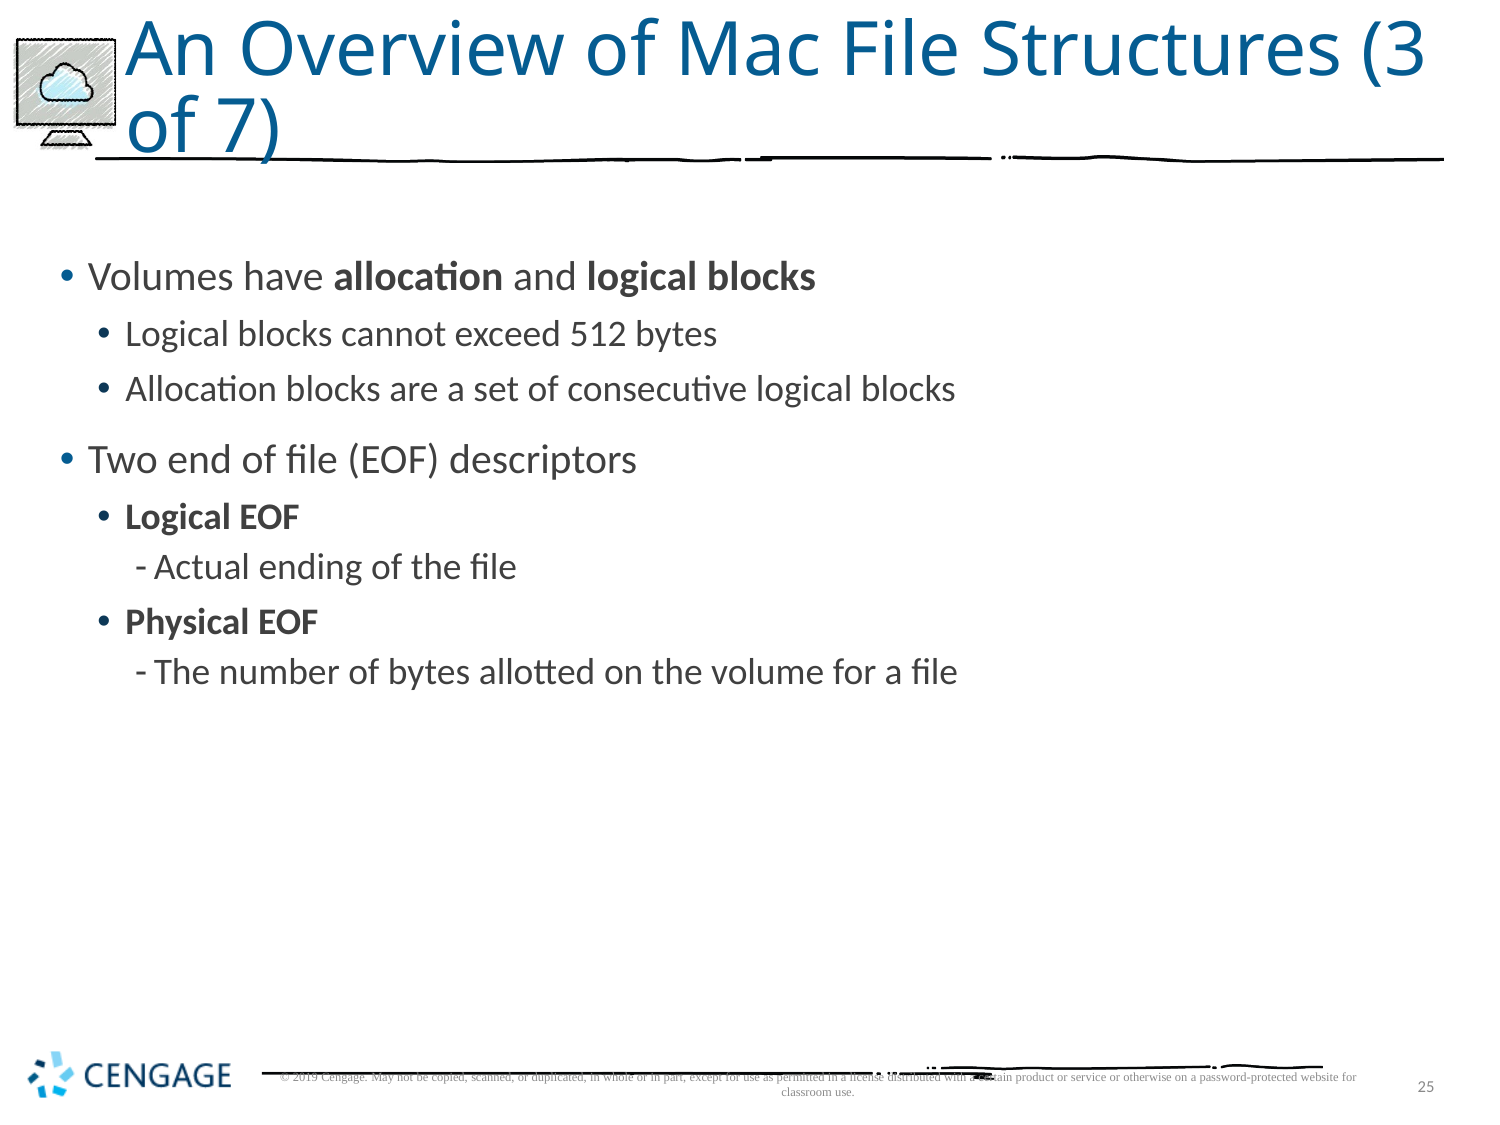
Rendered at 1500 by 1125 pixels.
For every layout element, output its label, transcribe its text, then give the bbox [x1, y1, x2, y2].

picture [12, 36, 117, 151]
picture [95, 155, 1444, 163]
picture [261, 1064, 1323, 1079]
picture [7, 1037, 244, 1111]
footer © 2019 Cengage. May not be copied, scanned, or duplicated, in whole or in part, except for use as permitted in a license distributed with a certain product or service or otherwise on a password-protected website for classroom use. [261, 1079, 1375, 1120]
title An Overview of Mac File Structures (3 of 7) [125, 52, 1442, 130]
list Volumes have allocation and logical blocks Logical blocks cannot exceed 512 bytes Allocation blocks are a set of consecutive logical blocks Two end of file (EOF) descriptors Logical EOF Actual ending of the file Physical EOF The number of bytes allotted on the volume for a file [59, 252, 1441, 763]
